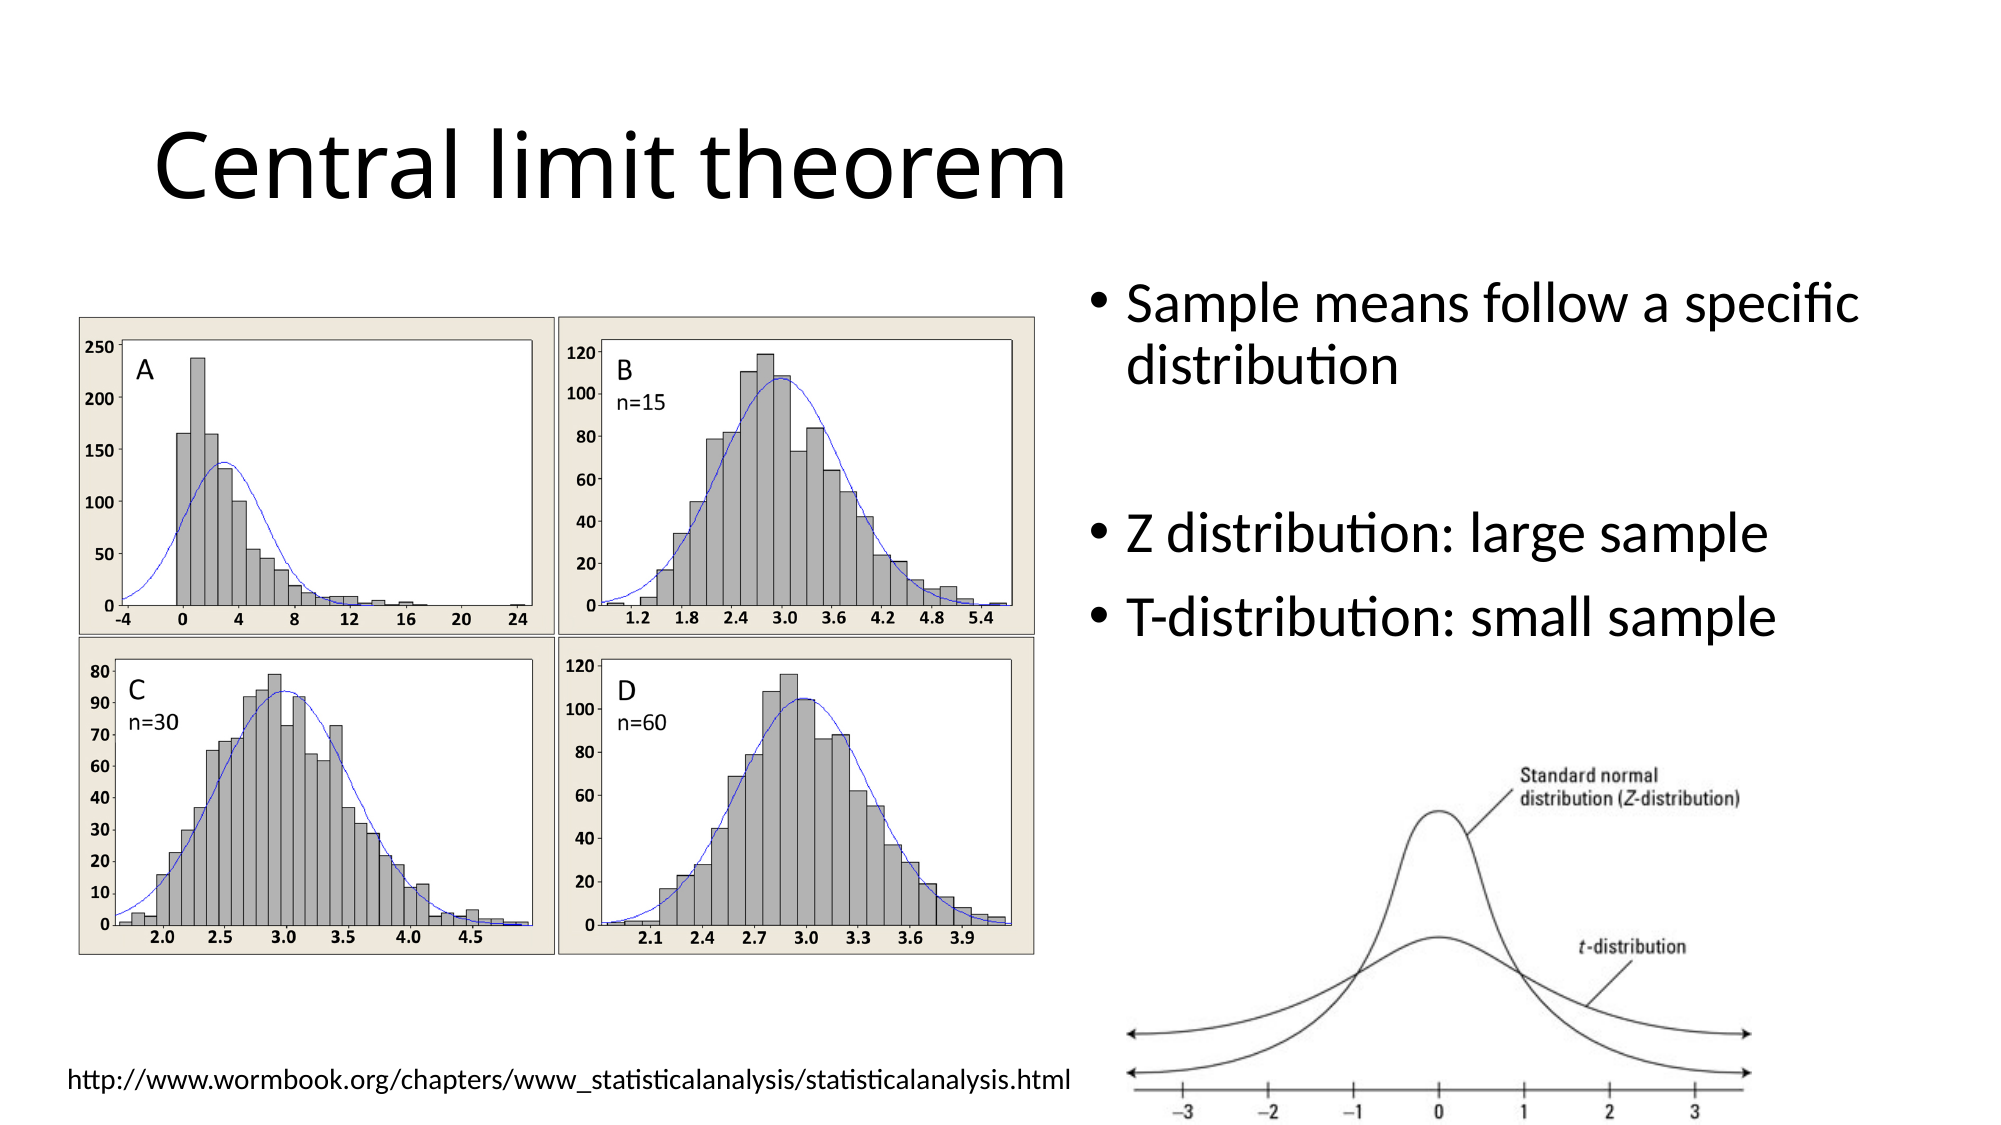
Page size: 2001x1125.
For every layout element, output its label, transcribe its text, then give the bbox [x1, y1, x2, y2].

text_box http://www.wormbook.org/chapters/www_statisticalanalysis/statisticalanalysis.html [52, 1052, 1126, 1103]
picture [66, 305, 1046, 966]
list Sample means follow a specific distribution Z distribution: large sample T-distribution: small sample [1074, 264, 1891, 692]
title Central limit theorem [137, 59, 1863, 278]
picture [1126, 754, 1752, 1125]
